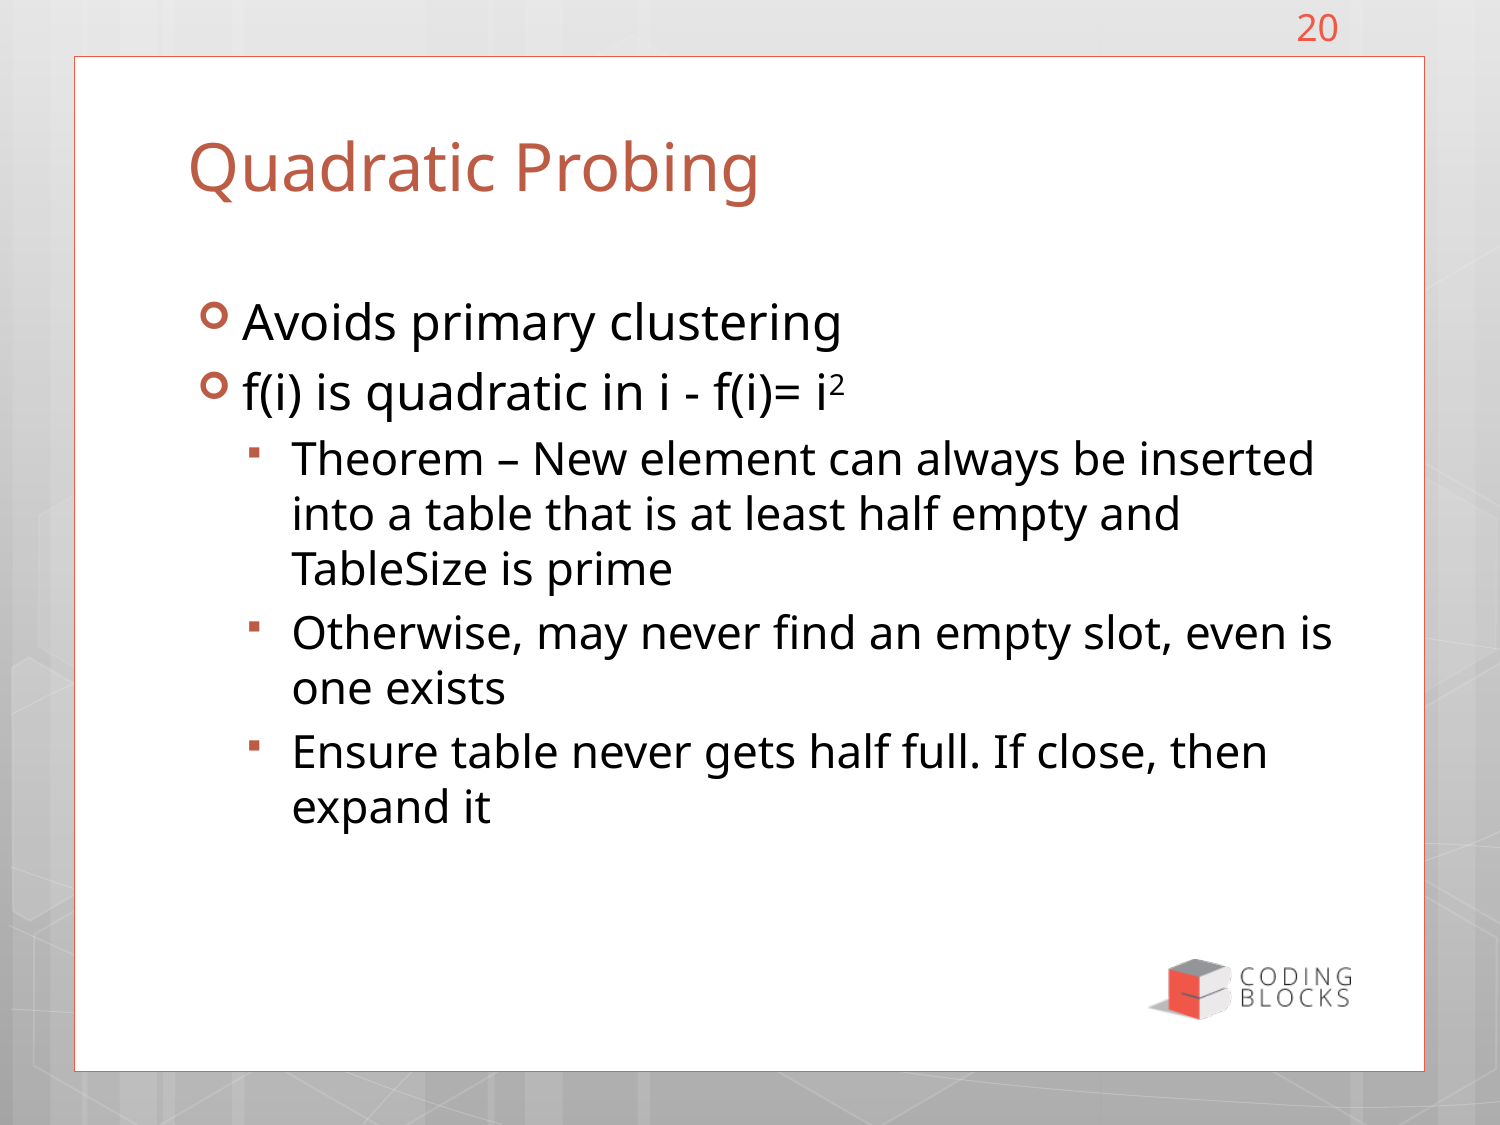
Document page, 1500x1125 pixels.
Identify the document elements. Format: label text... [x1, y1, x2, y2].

slide_number 20 [1281, 0, 1500, 37]
picture [1146, 959, 1351, 1021]
list Avoids primary clustering f(i) is quadratic in i - f(i)= i2 Theorem – New element can always be inserted into a table that is at least half empty and TableSize is prime Otherwise, may never find an empty slot, even is one exists Ensure table never gets half full. If close, then expand it [171, 236, 1351, 957]
title Quadratic Probing [172, 118, 1352, 213]
